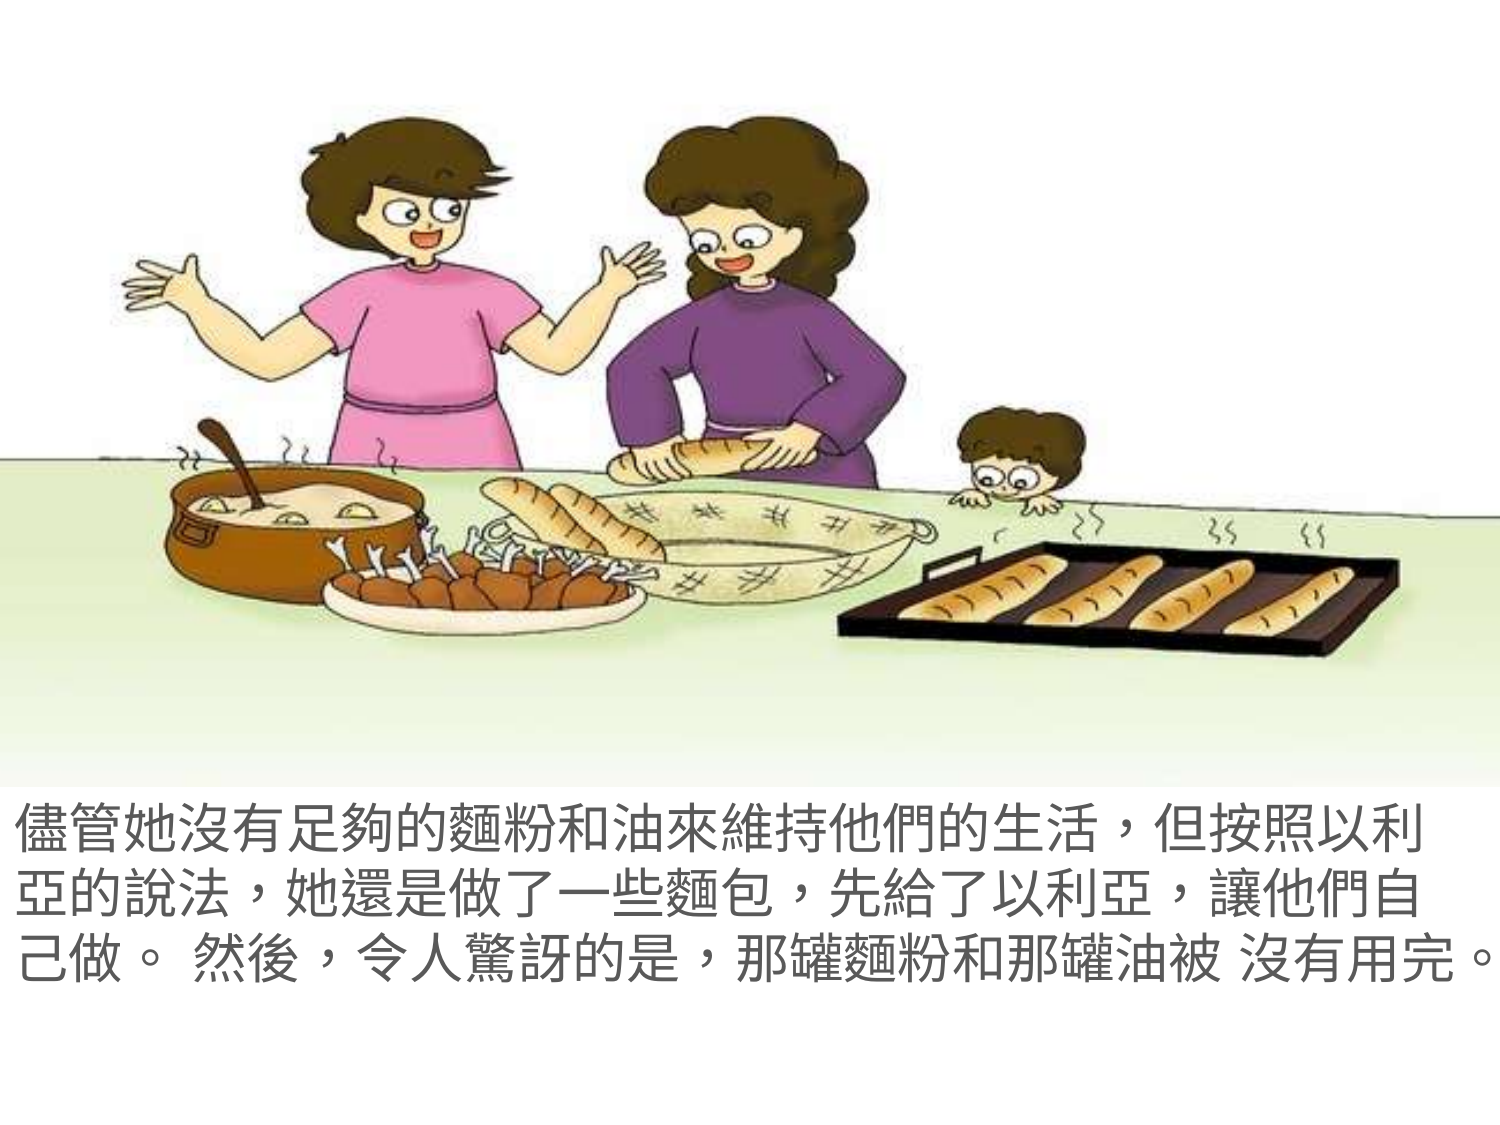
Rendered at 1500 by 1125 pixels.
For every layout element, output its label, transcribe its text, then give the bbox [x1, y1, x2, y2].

text_box 儘管她沒有足夠的麵粉和油來維持他們的生活，但按照以利亞的說法，她還是做了一些麵包，先給了以利亞，讓他們自己做。 然後，令人驚訝的是，那罐麵粉和那罐油被 沒有用完。 [0, 794, 1486, 997]
picture [0, 0, 1500, 788]
